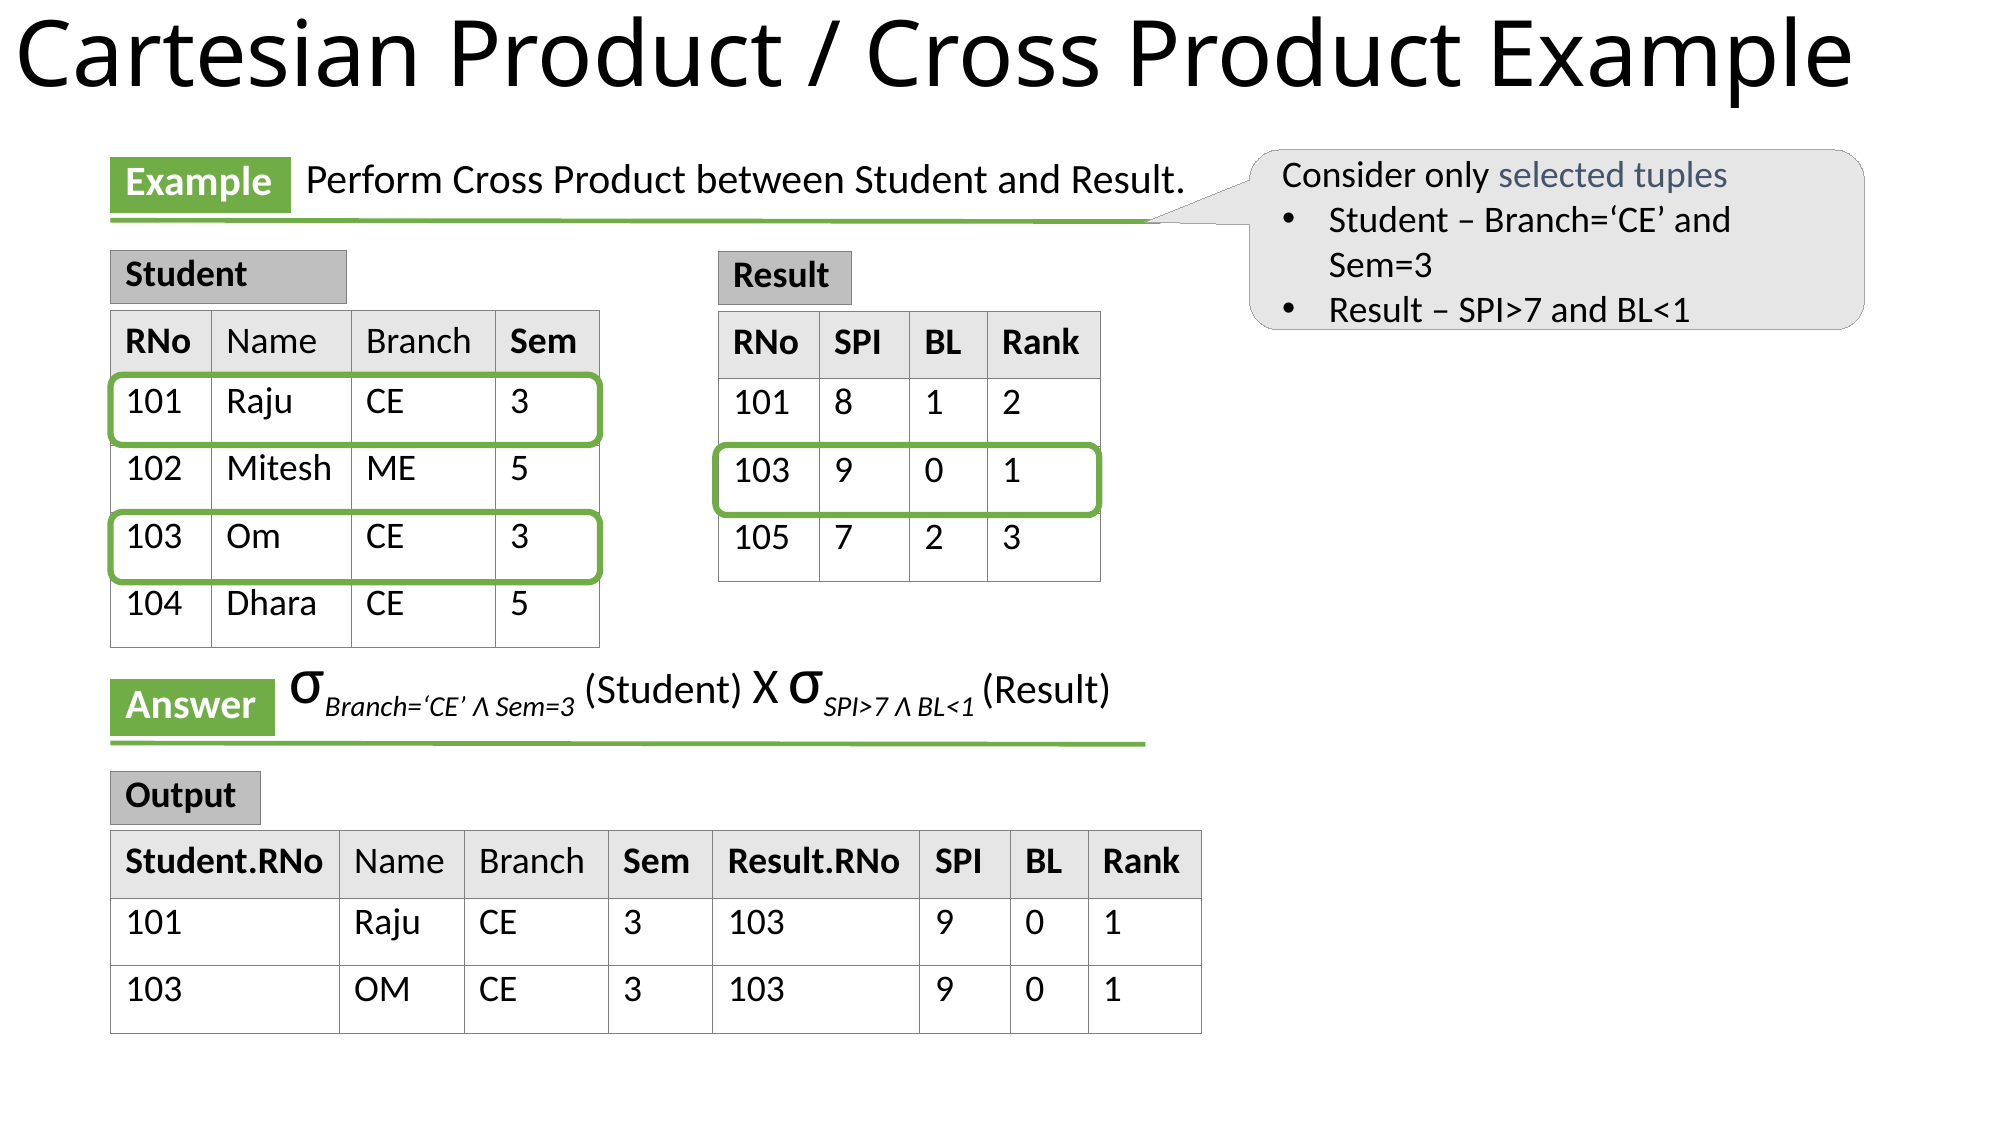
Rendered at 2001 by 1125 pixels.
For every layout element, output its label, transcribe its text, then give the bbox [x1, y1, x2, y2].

table_cell 3 [609, 899, 712, 965]
table_cell 5 [496, 446, 599, 512]
text_box [109, 511, 602, 584]
table_header Branch [465, 831, 608, 898]
table_header BL [1011, 831, 1088, 898]
table_cell CE [465, 966, 608, 1033]
table_cell 103 [111, 966, 339, 1033]
table_cell CE [465, 899, 608, 965]
table_cell 2 [988, 379, 1100, 446]
table_header Answer [110, 679, 275, 736]
table_cell 9 [920, 899, 1010, 965]
table_cell 8 [820, 379, 909, 443]
table_cell 2 [910, 517, 987, 581]
table_header Student [111, 251, 346, 303]
table_cell 5 [496, 581, 599, 646]
table_cell OM [340, 966, 464, 1033]
table_cell 103 [713, 966, 919, 1033]
table_header Output [111, 772, 260, 824]
text_box [714, 443, 1101, 517]
table_cell 0 [1011, 899, 1088, 965]
table_header Student.RNo [111, 831, 339, 898]
table_header Result.RNo [713, 831, 919, 898]
table_header Name [212, 311, 351, 373]
table_cell 101 [111, 899, 339, 965]
table_header RNo [719, 312, 819, 378]
table_cell 9 [920, 966, 1010, 1033]
text_box [109, 373, 602, 447]
table_cell ME [352, 446, 495, 511]
table_header RNo [111, 311, 211, 377]
table_header SPI [820, 312, 909, 378]
table_cell Raju [340, 899, 464, 965]
table_cell 105 [719, 514, 819, 581]
table_header Branch [352, 311, 495, 373]
table_cell CE [352, 584, 495, 646]
table_header Result [719, 252, 851, 304]
table_header Name [340, 831, 464, 898]
table_header Rank [1089, 831, 1201, 898]
table_header Example [110, 157, 291, 213]
table_cell Mitesh [212, 446, 351, 511]
table_header BL [910, 312, 987, 378]
table_cell 0 [1011, 966, 1088, 1033]
table_header Sem [609, 831, 712, 898]
text_box Consider only selected tuples Student – Branch=‘CE’ and Sem=3 Result – SPI>7 and BL<1 [1145, 149, 1865, 330]
table_cell 1 [1089, 899, 1201, 965]
table_header Perform Cross Product between Student and Result. [291, 155, 1261, 212]
table_header σBranch=‘CE’ Λ Sem=3 (Student) X σSPI>7 Λ BL<1 (Result) [274, 646, 1238, 731]
table_cell 102 [111, 446, 211, 512]
table_cell 3 [609, 966, 712, 1033]
table_cell 103 [713, 899, 919, 965]
table_header Sem [496, 311, 599, 377]
table_cell 3 [988, 514, 1100, 581]
table_cell 1 [910, 379, 987, 443]
table_cell 101 [719, 379, 819, 446]
table_cell 1 [1089, 966, 1201, 1033]
table_cell 104 [111, 581, 211, 647]
table_header SPI [920, 831, 1010, 898]
text_box Cartesian Product / Cross Product Example [0, 0, 2000, 117]
table_header Rank [988, 312, 1100, 378]
table_cell 7 [820, 517, 909, 581]
table_cell Dhara [212, 584, 351, 647]
